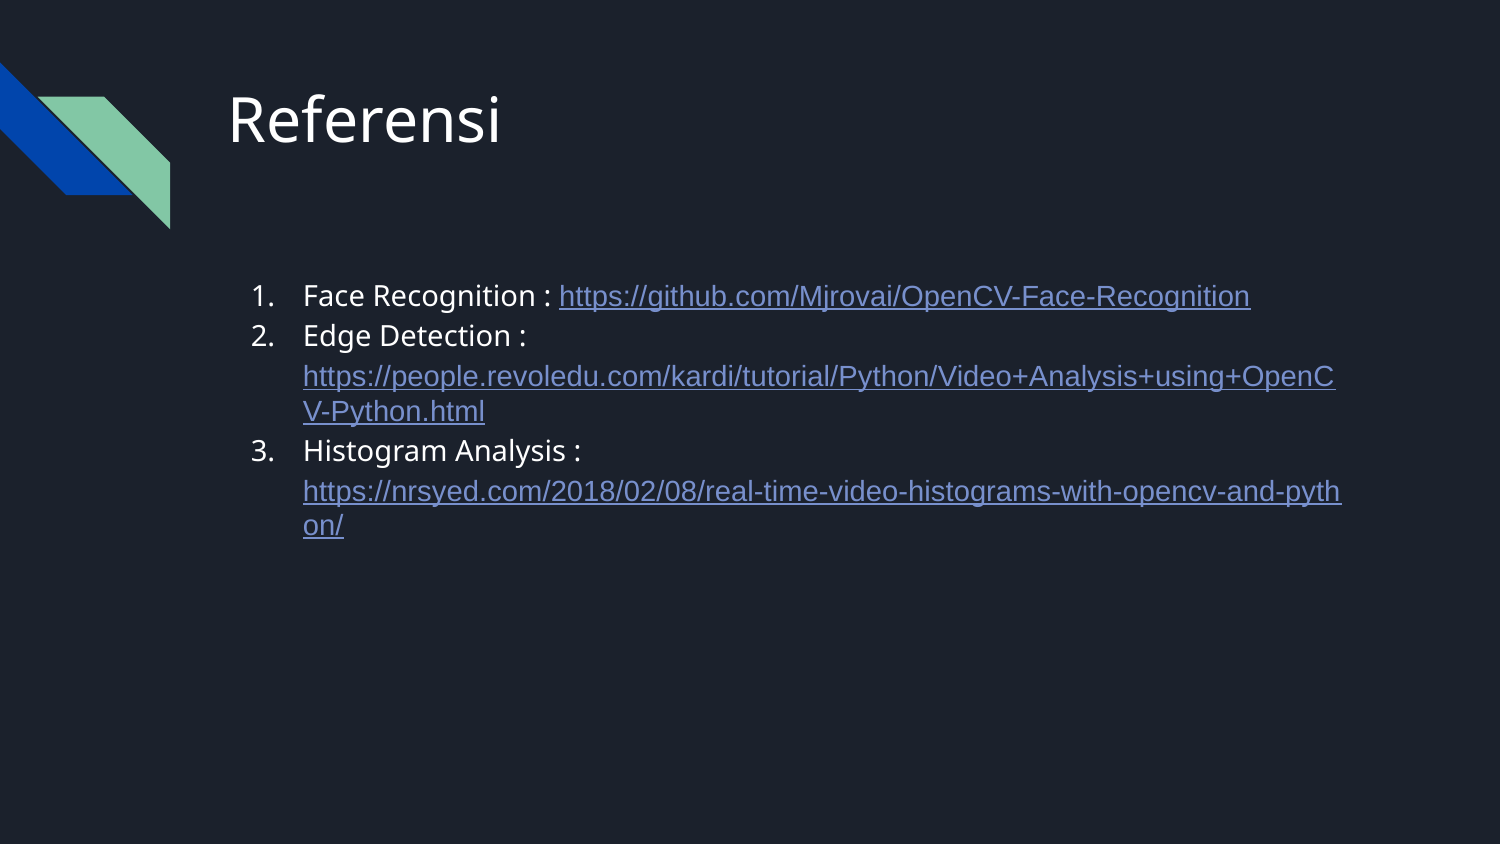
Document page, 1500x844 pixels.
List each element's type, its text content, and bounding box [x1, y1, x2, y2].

list Face Recognition : https://github.com/Mjrovai/OpenCV-Face-Recognition Edge Detection : https://people.revoledu.com/kardi/tutorial/Python/Video+Analysis+using+OpenCV-Python.html Histogram Analysis : https://nrsyed.com/2018/02/08/real-time-video-histograms-with-opencv-and-python/ [212, 257, 1368, 735]
title Referensi [212, 64, 1368, 215]
